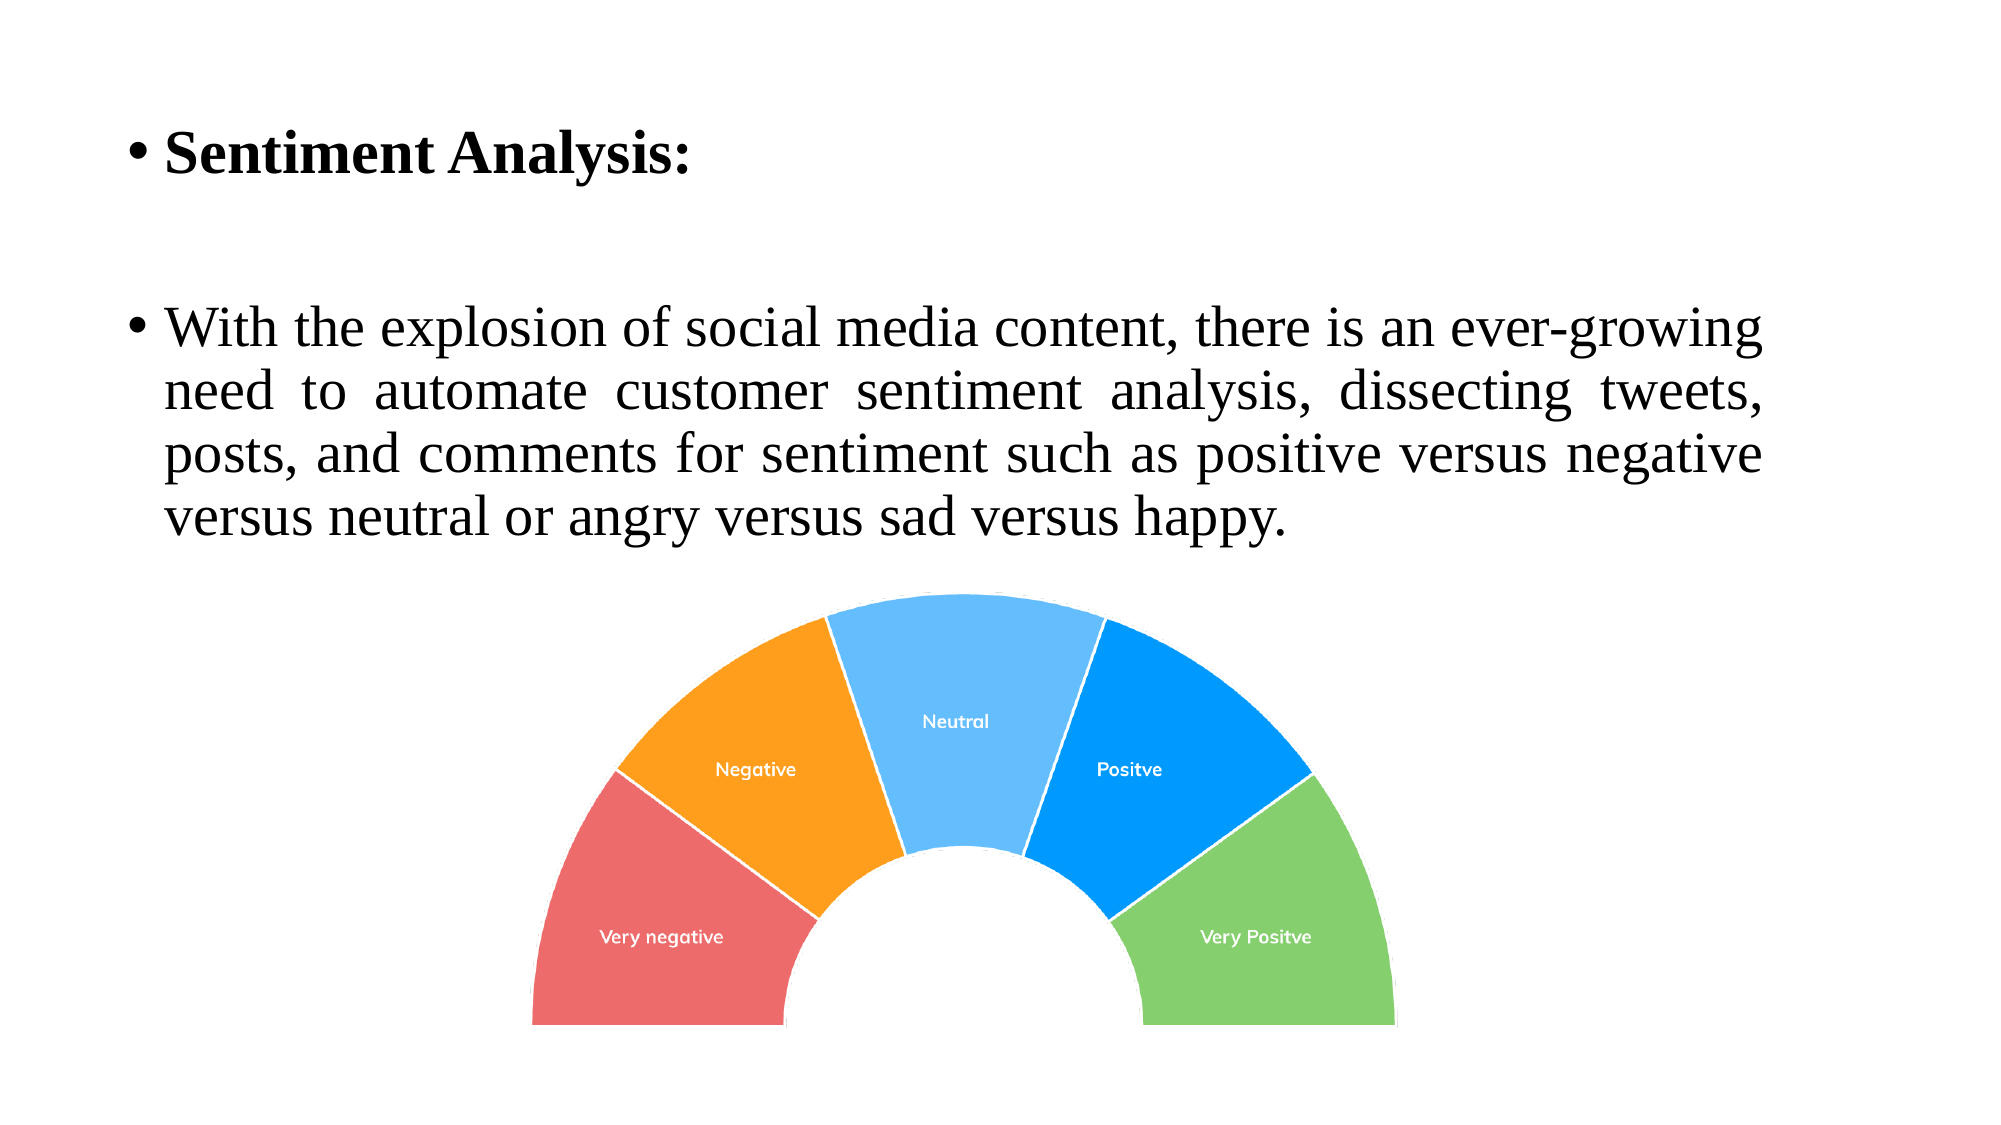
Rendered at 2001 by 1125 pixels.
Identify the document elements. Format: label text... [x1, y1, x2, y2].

picture [527, 590, 1398, 1029]
list Sentiment Analysis: With the explosion of social media content, there is an ever-growing need to automate customer sentiment analysis, dissecting tweets, posts, and comments for sentiment such as positive versus negative versus neutral or angry versus sad versus happy. [112, 112, 1780, 944]
